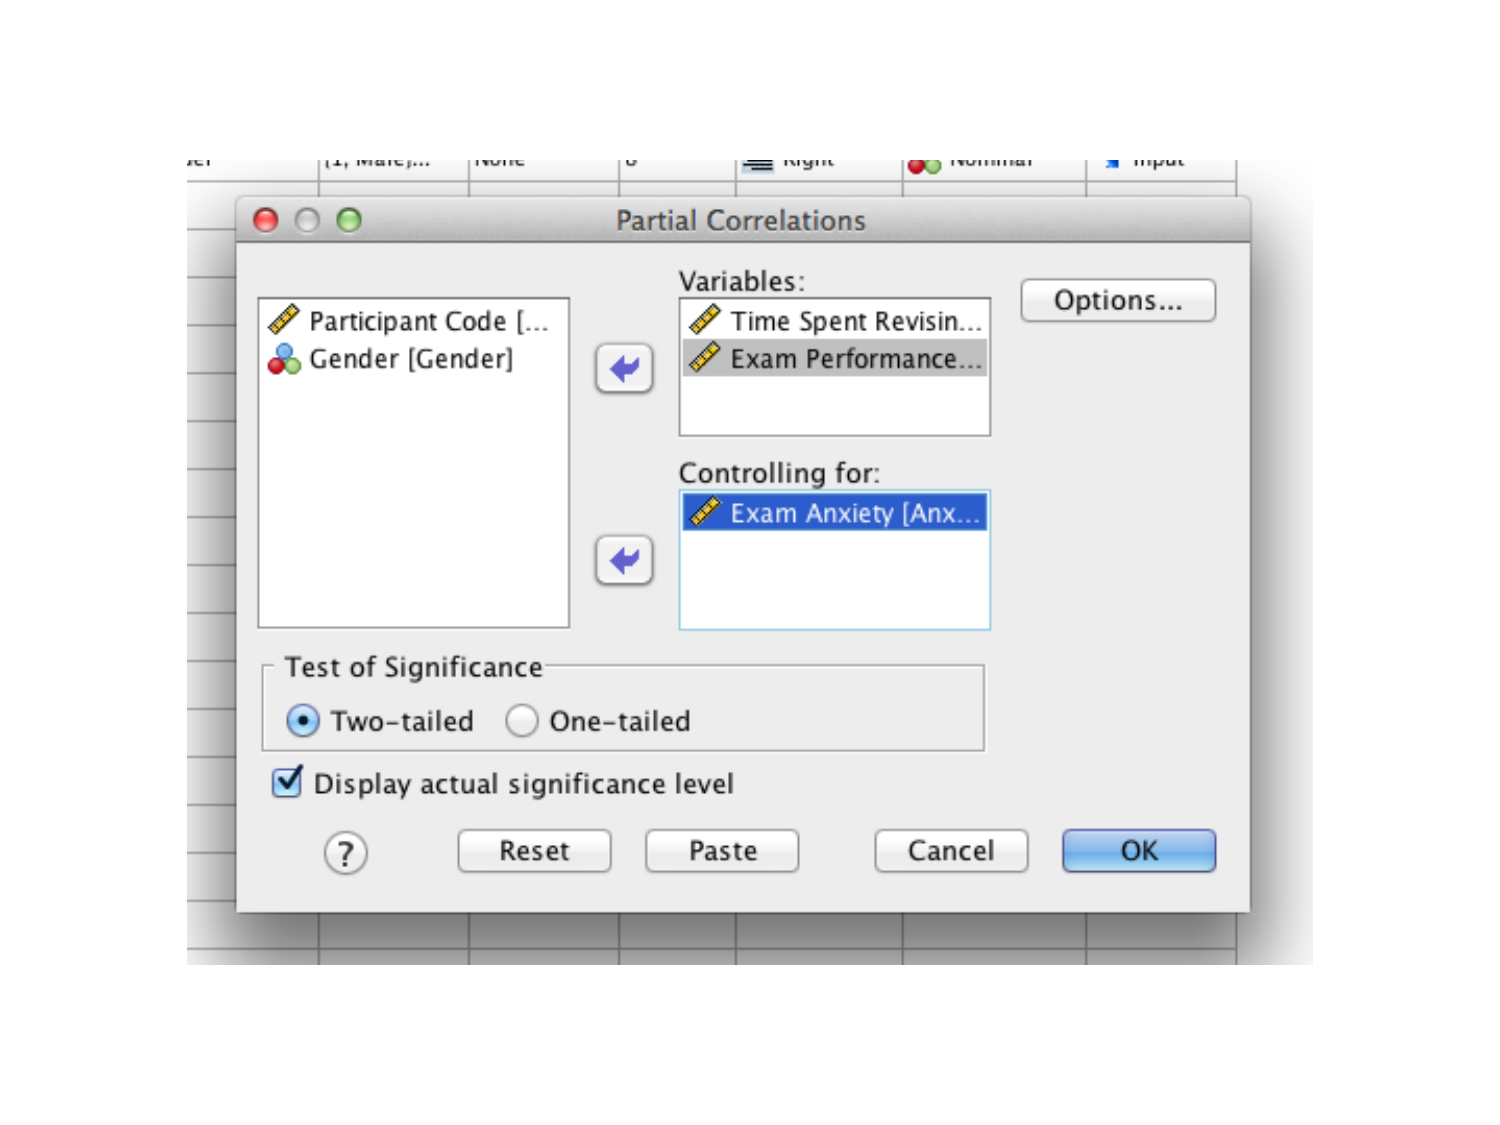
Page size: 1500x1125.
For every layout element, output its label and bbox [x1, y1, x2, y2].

picture [187, 160, 1313, 965]
